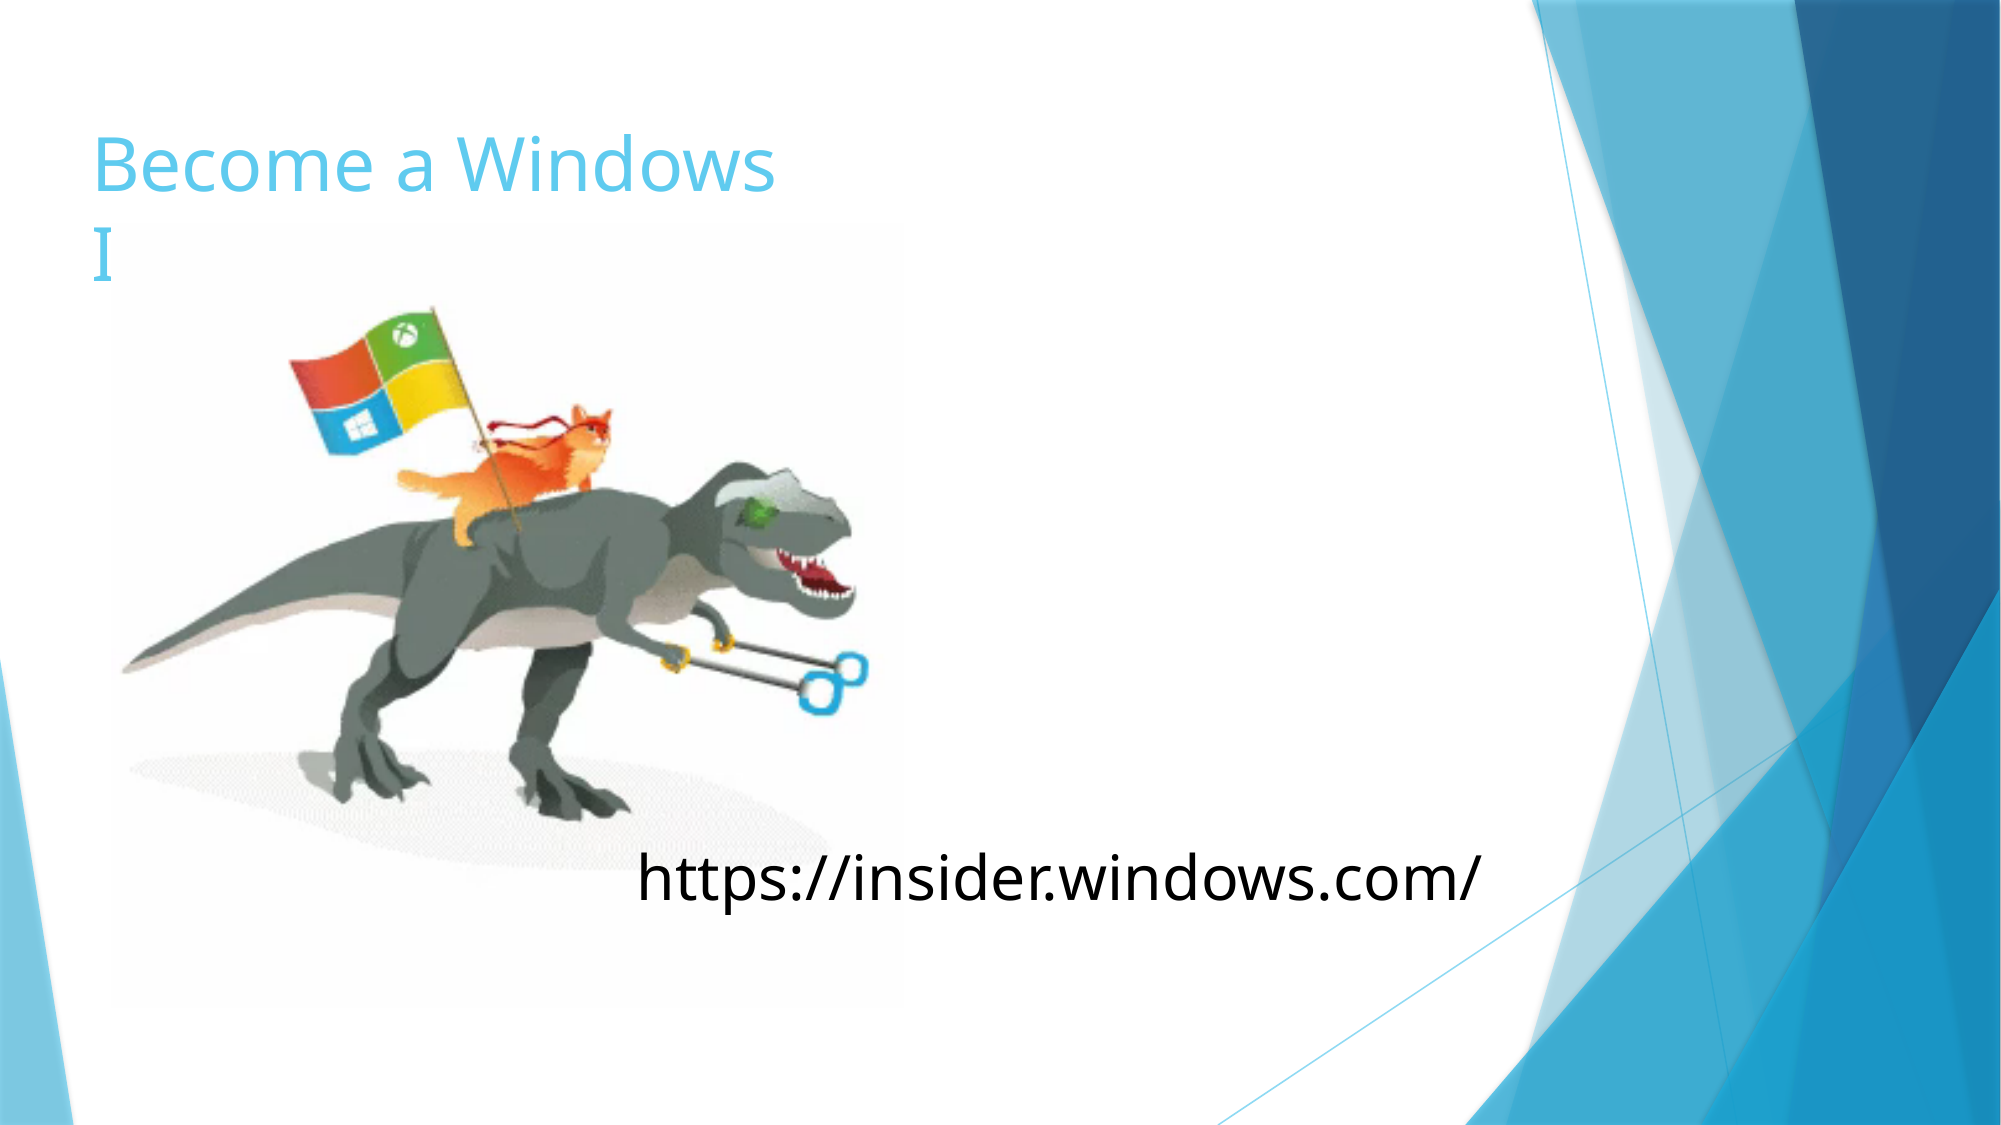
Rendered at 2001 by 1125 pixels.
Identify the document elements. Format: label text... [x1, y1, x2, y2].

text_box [110, 222, 905, 1010]
title Become a Windows Insider [76, 109, 1000, 227]
text_box https://insider.windows.com/ [909, 830, 1502, 920]
